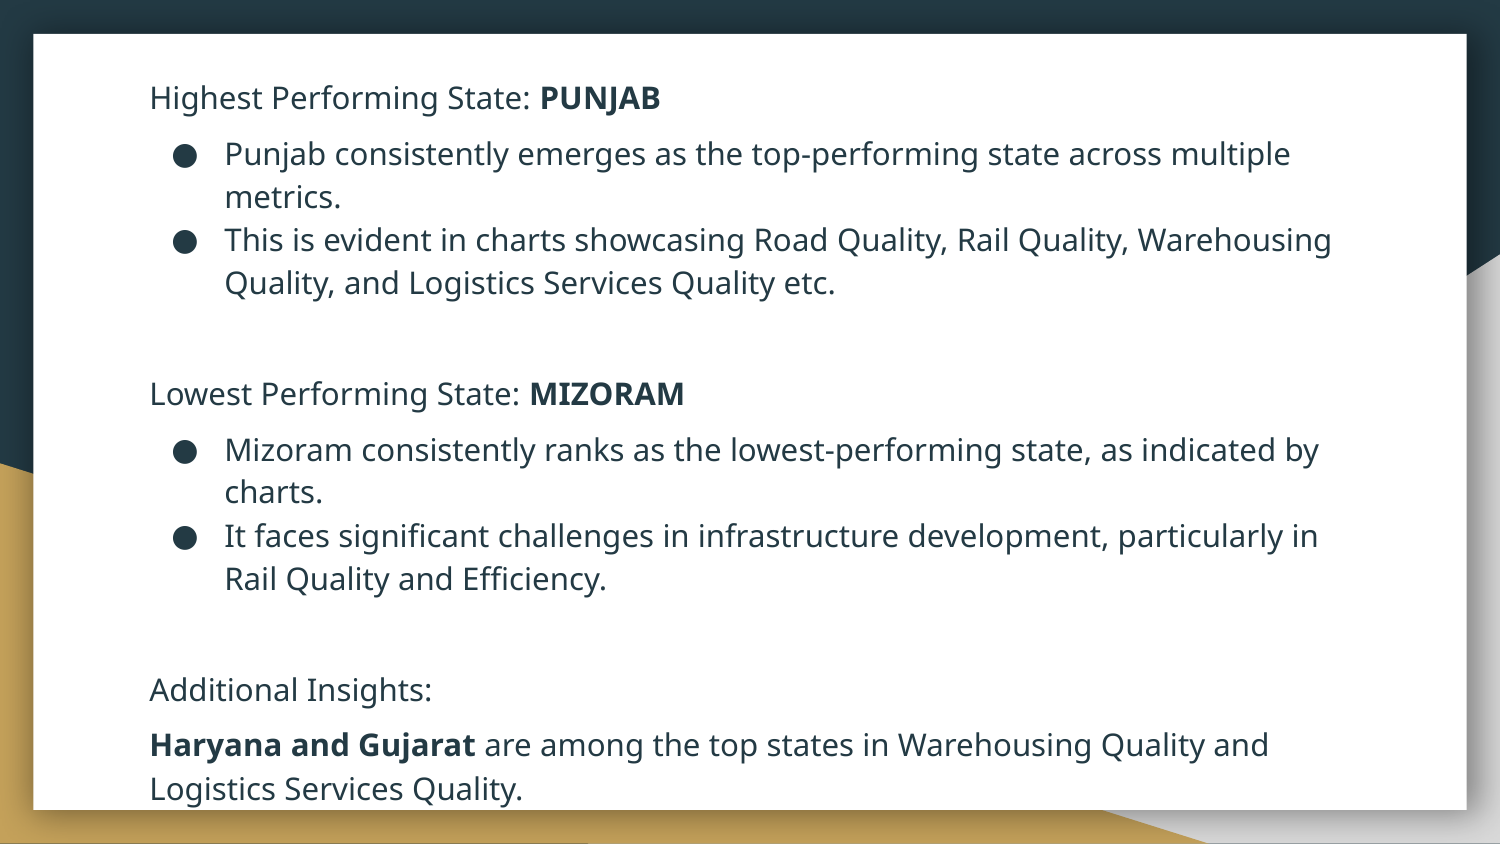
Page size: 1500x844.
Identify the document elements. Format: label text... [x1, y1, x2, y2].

list Highest Performing State: PUNJAB Punjab consistently emerges as the top-performing state across multiple metrics. This is evident in charts showcasing Road Quality, Rail Quality, Warehousing Quality, and Logistics Services Quality etc. Lowest Performing State: MIZORAM Mizoram consistently ranks as the lowest-performing state, as indicated by charts. It faces significant challenges in infrastructure development, particularly in Rail Quality and Efficiency. Additional Insights: Haryana and Gujarat are among the top states in Warehousing Quality and Logistics Services Quality. [134, 57, 1366, 768]
